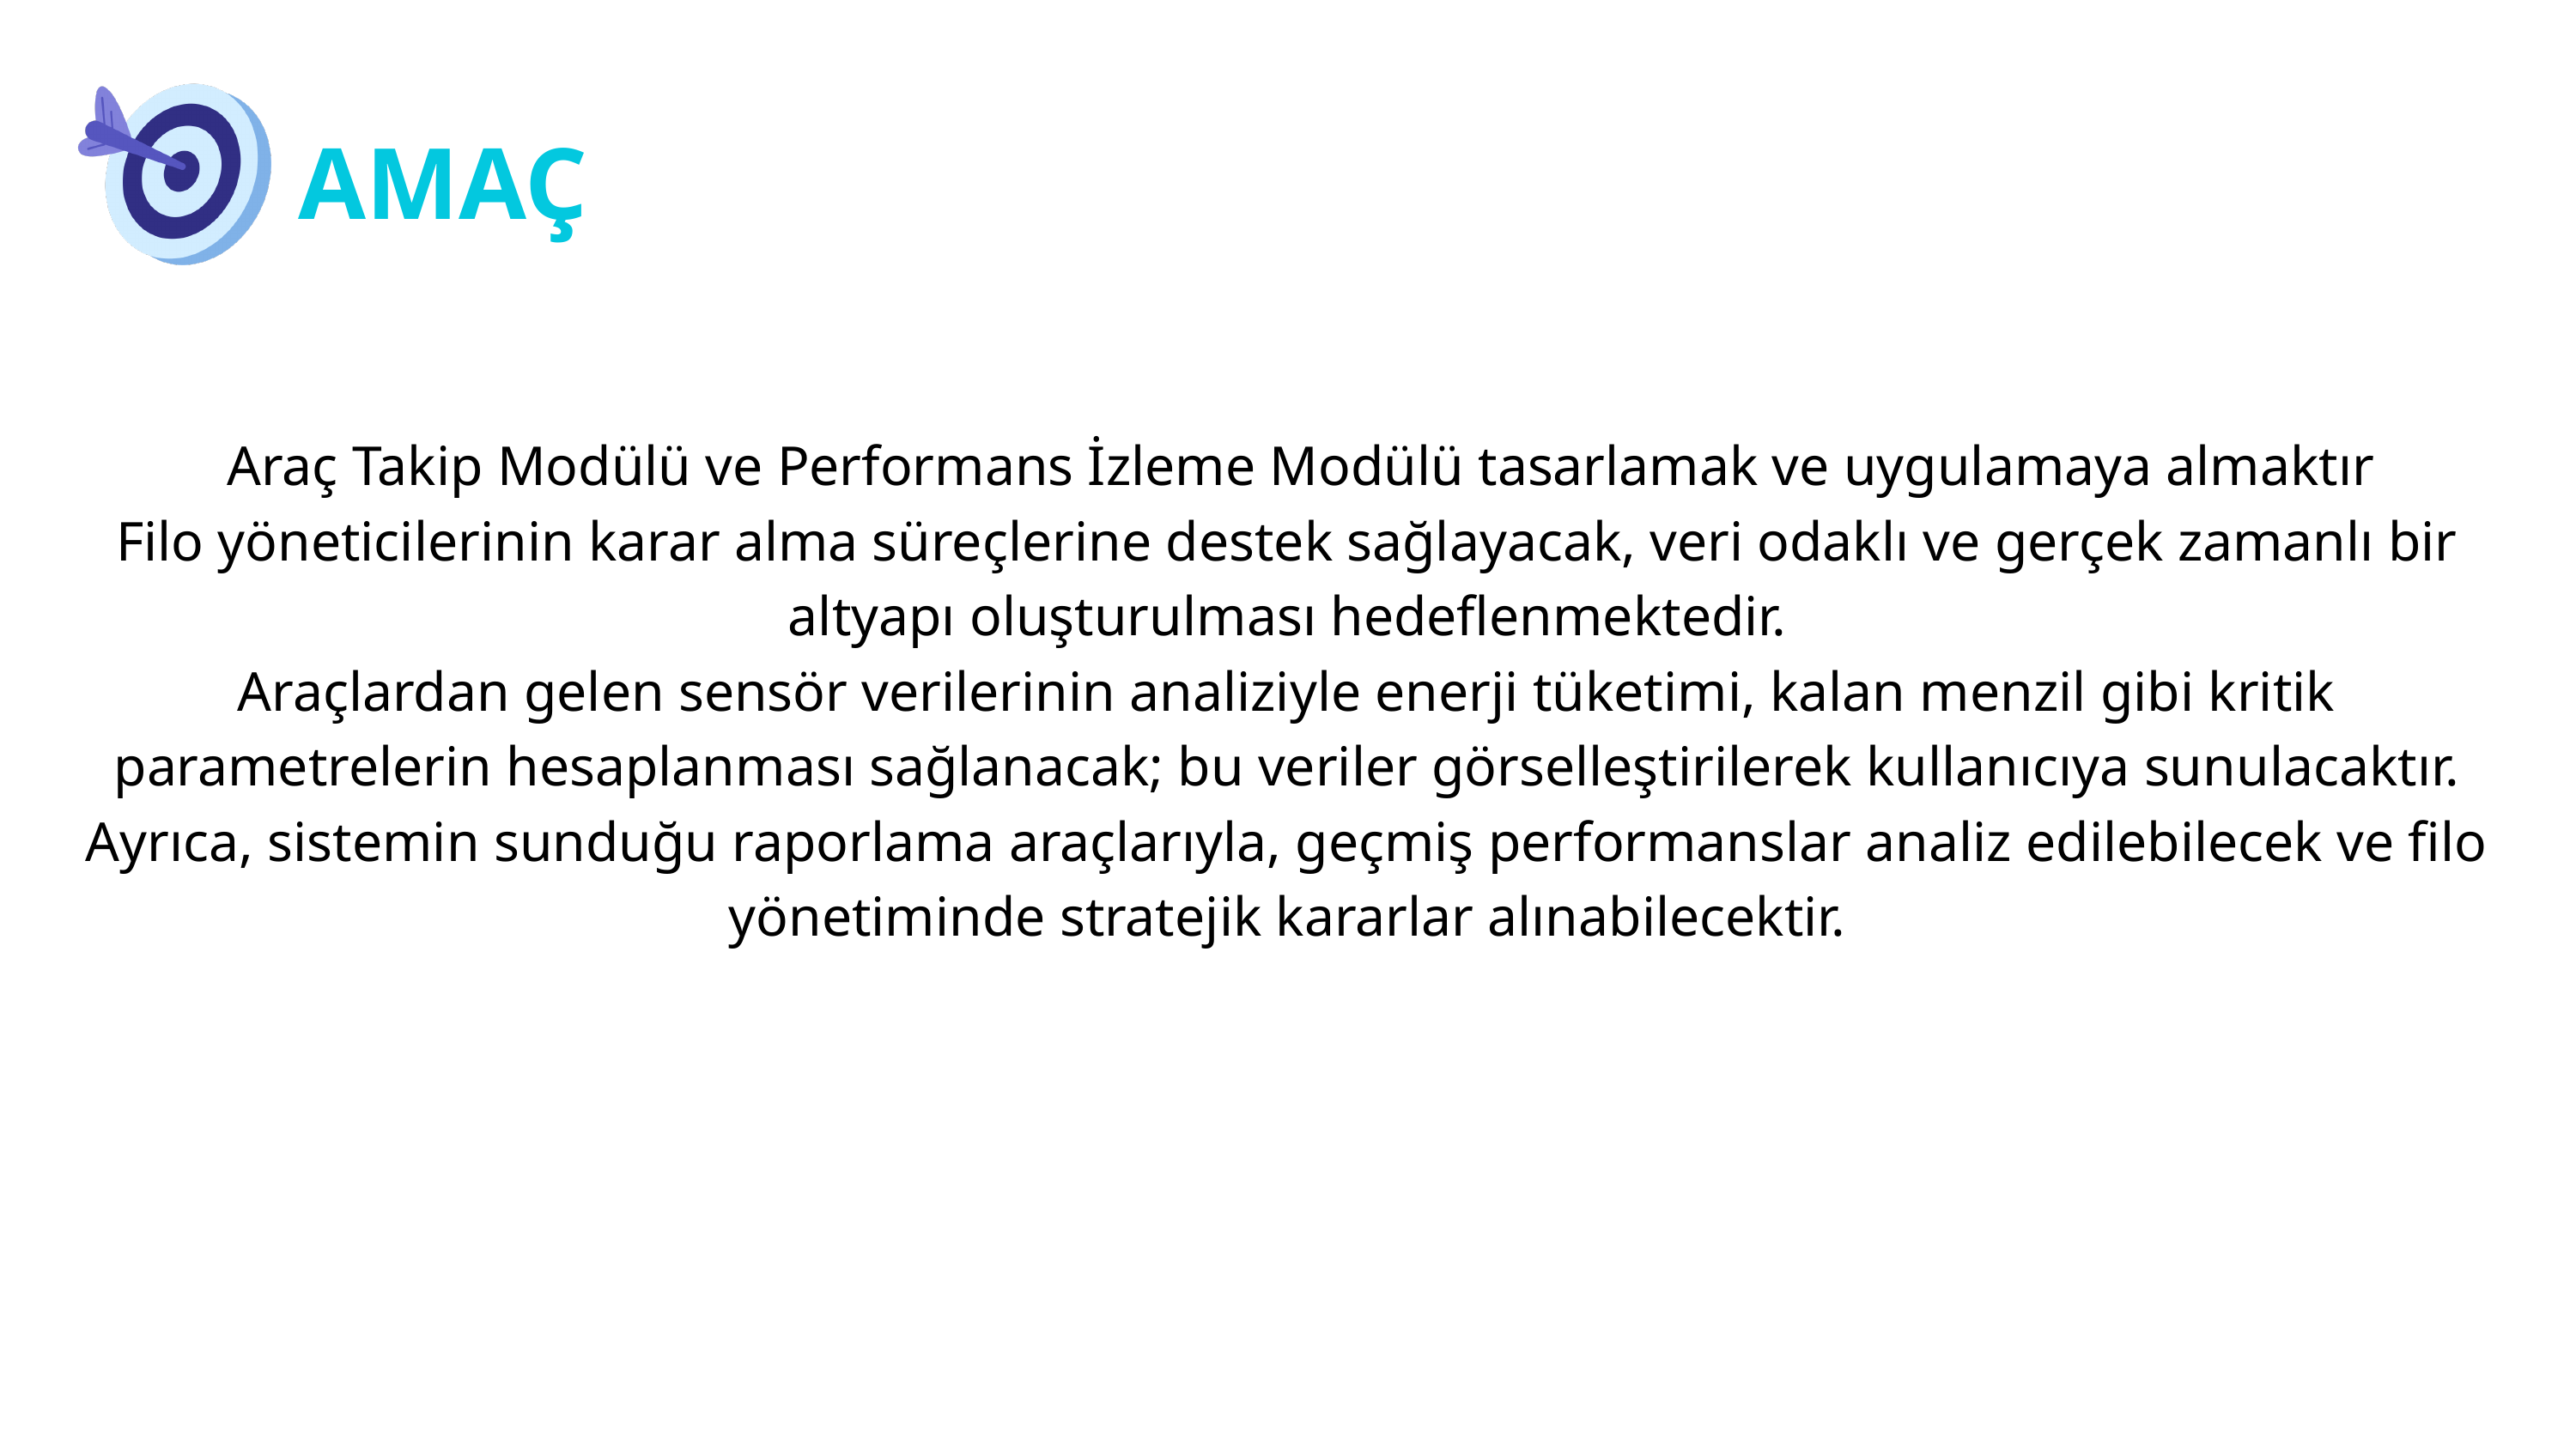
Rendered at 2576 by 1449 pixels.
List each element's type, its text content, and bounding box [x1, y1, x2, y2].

text_box [74, 58, 299, 290]
text_box AMAÇ [298, 100, 1424, 239]
text_box Araç Takip Modülü ve Performans İzleme Modülü tasarlamak ve uygulamaya almaktır Filo yöneticilerinin karar alma süreçlerine destek sağlayacak, veri odaklı ve gerçek zamanlı bir altyapı oluşturulması hedeflenmektedir. Araçlardan gelen sensör verilerinin analiziyle enerji tüketimi, kalan menzil gibi kritik parametrelerin hesaplanması sağlanacak; bu veriler görselleştirilerek kullanıcıya sunulacaktır. Ayrıca, sistemin sunduğu raporlama araçlarıyla, geçmiş performanslar analiz edilebilecek ve filo yönetiminde stratejik kararlar alınabilecektir. [69, 421, 2507, 948]
